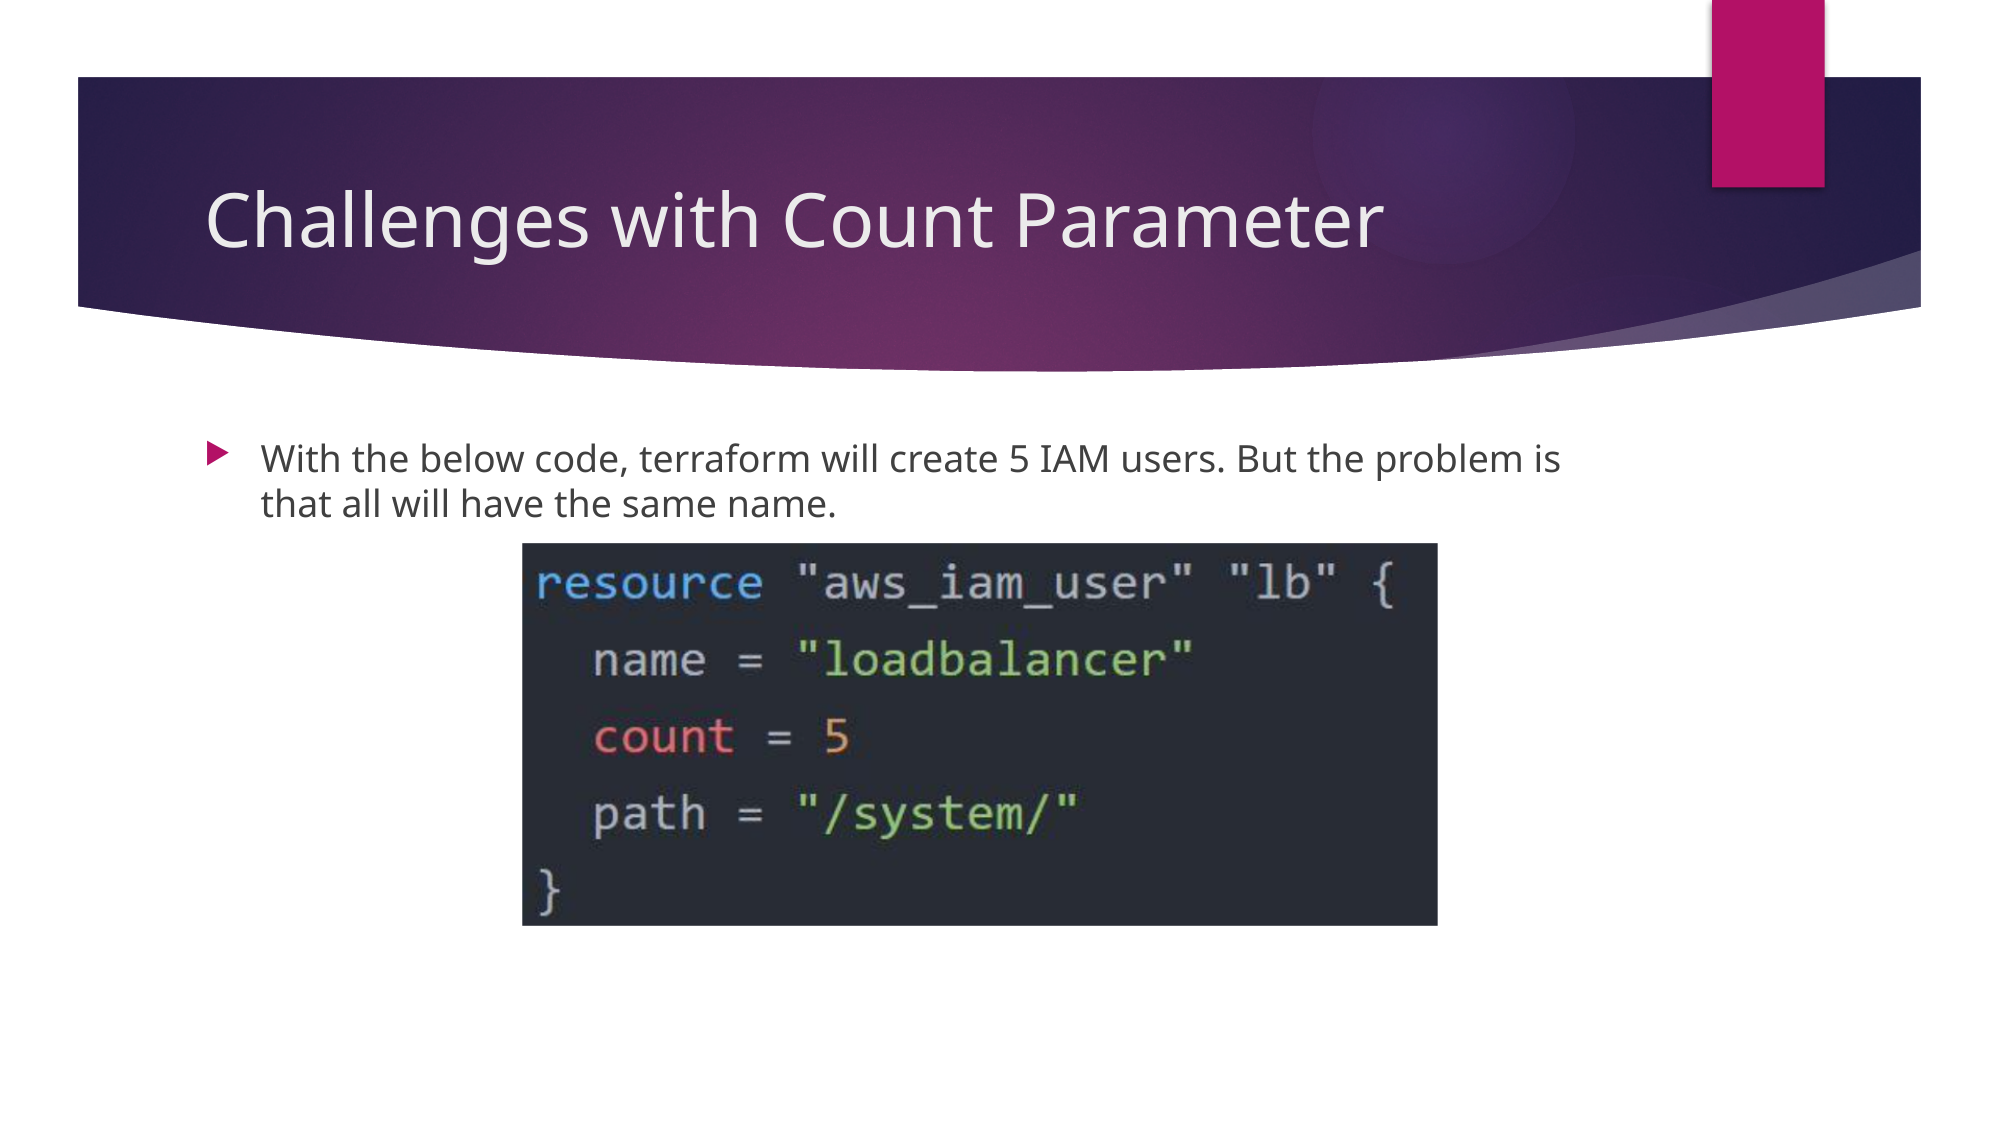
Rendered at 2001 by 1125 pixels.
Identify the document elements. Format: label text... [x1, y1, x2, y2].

list With the below code, terraform will create 5 IAM users. But the problem is that all will have the same name. [189, 427, 1638, 988]
picture [514, 539, 1445, 930]
title Challenges with Count Parameter [189, 159, 1627, 276]
